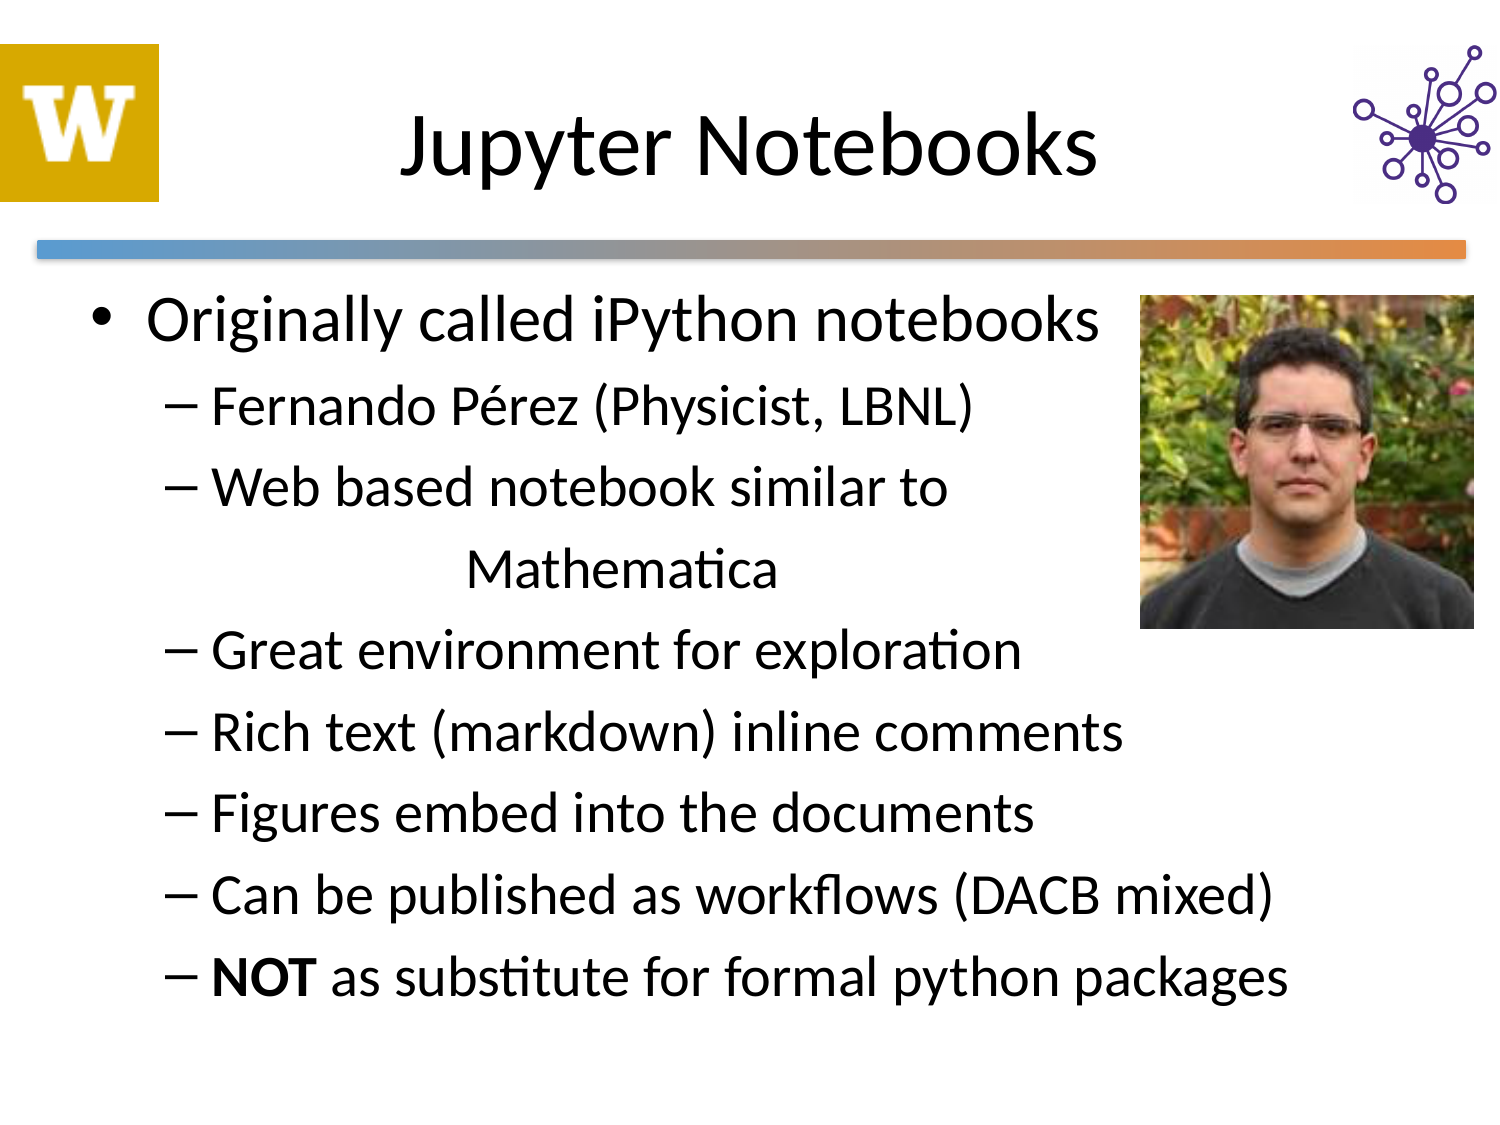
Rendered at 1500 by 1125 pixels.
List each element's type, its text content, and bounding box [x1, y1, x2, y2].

picture [1139, 294, 1474, 629]
title Jupyter Notebooks [75, 45, 1425, 233]
picture [0, 44, 159, 202]
list Originally called iPython notebooks Fernando Pérez (Physicist, LBNL) Web based notebook similar to Mathematica Great environment for exploration Rich text (markdown) inline comments Figures embed into the documents Can be published as workflows (DACB mixed) NOT as substitute for formal python packages [75, 267, 1500, 1108]
picture [1425, 45, 1497, 204]
